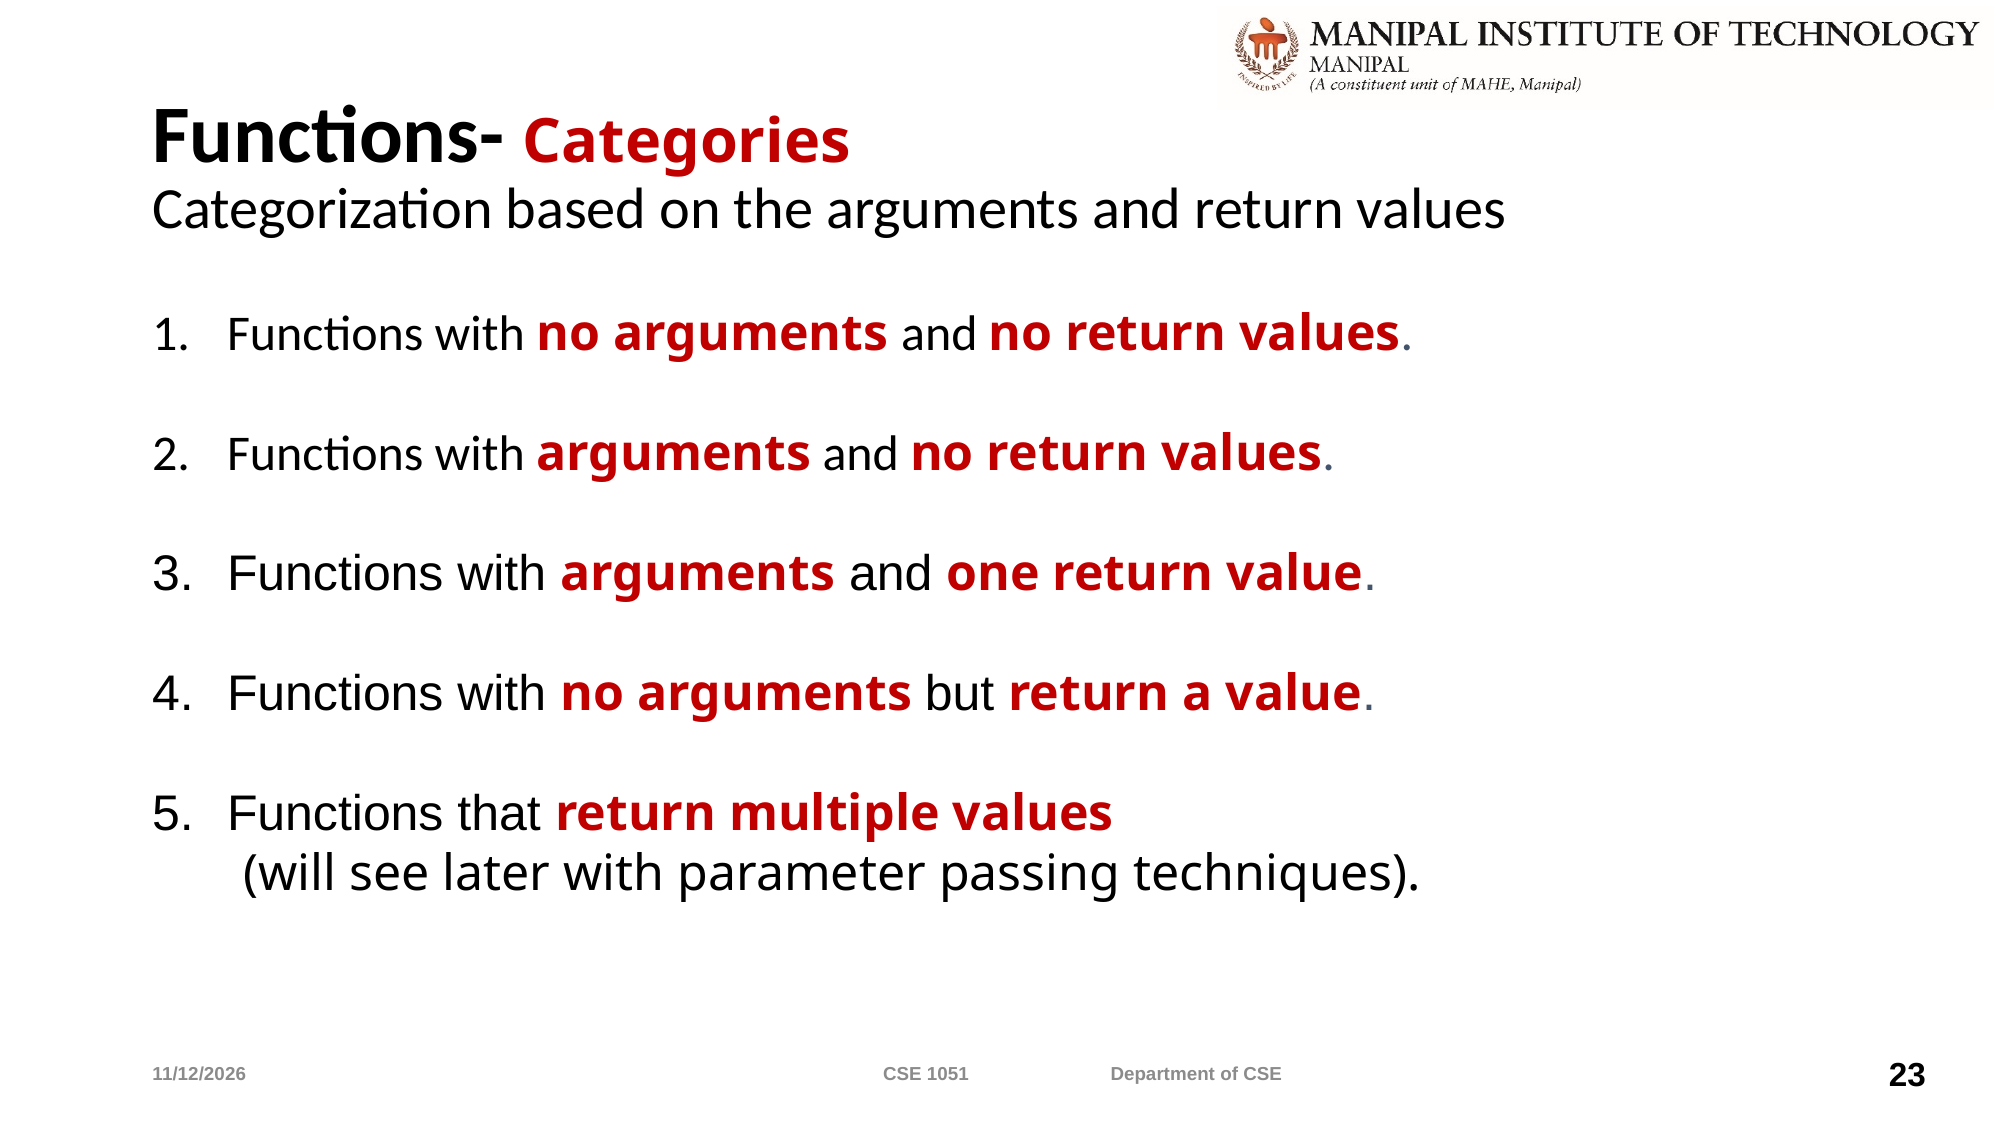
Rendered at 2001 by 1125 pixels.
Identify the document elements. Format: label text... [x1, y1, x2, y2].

slide_number 23 [1862, 1042, 1941, 1103]
title Functions- Categories [137, 84, 1941, 188]
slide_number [137, 1042, 327, 1103]
text_box Categorization based on the arguments and return values Functions with no arguments and no return values. Functions with arguments and no return values. Functions with arguments and one return value. Functions with no arguments but return a value. Functions that return multiple values (will see later with parameter passing techniques). [137, 162, 1803, 908]
picture [1217, 6, 1994, 110]
footer CSE 1051 Department of CSE [362, 1042, 1803, 1103]
